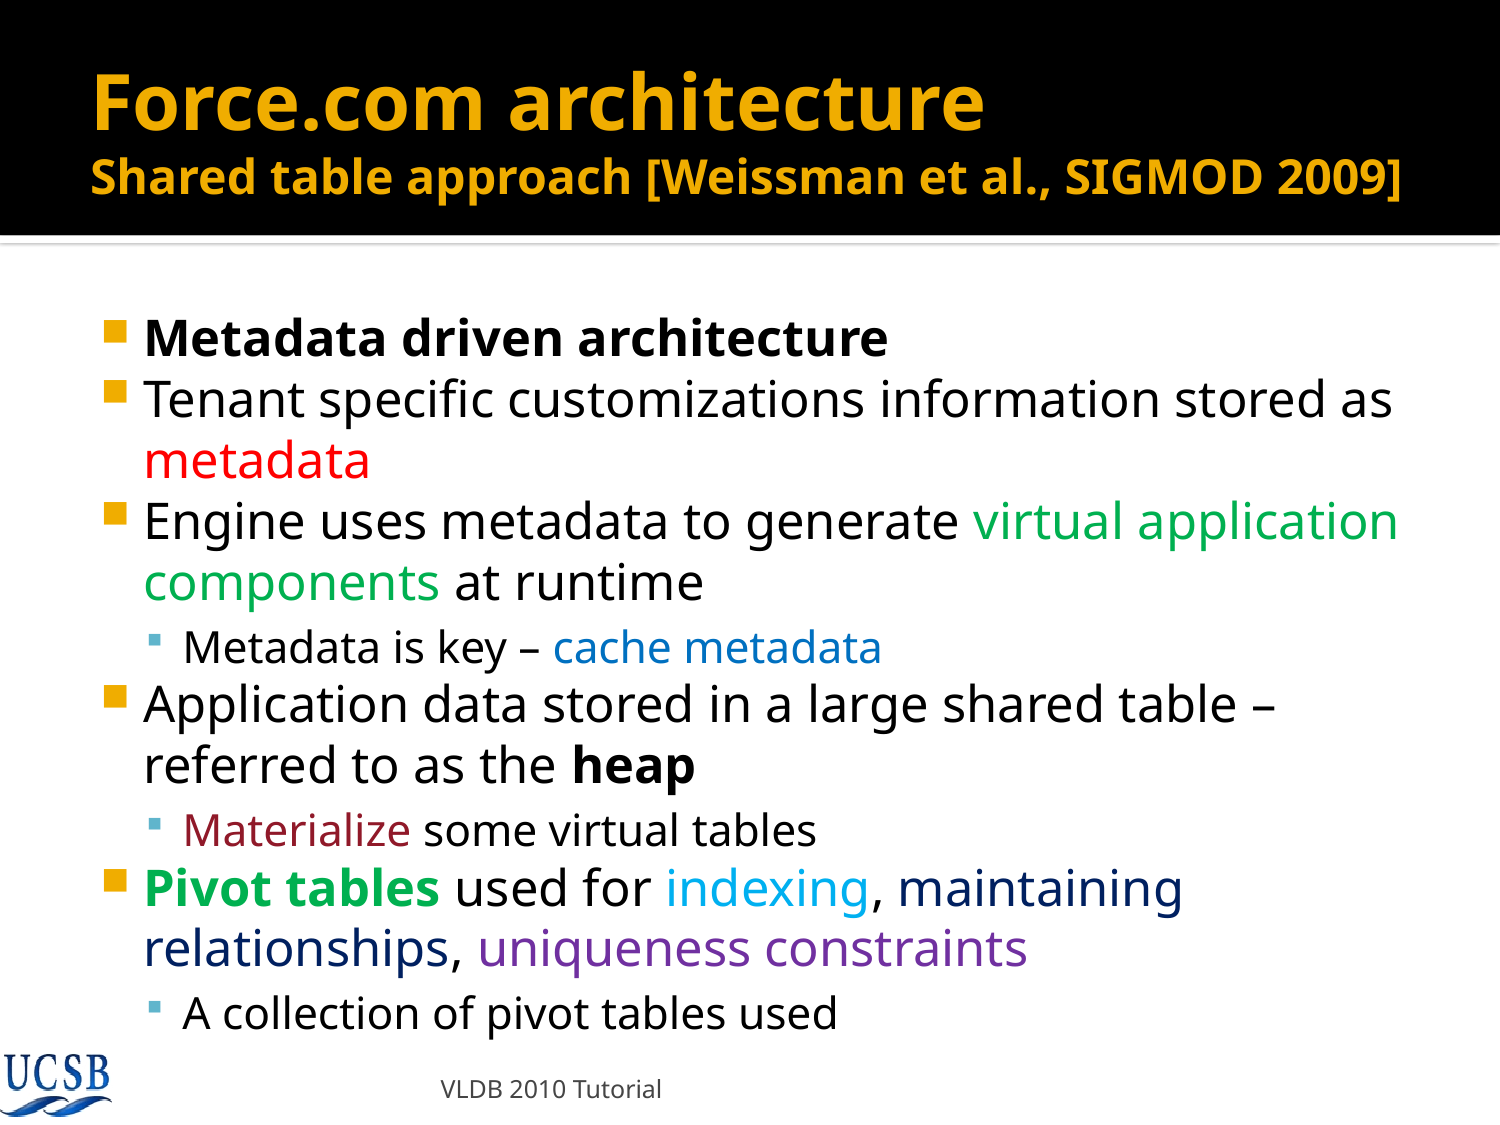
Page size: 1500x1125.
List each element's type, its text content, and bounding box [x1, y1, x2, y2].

footer VLDB 2010 Tutorial [433, 1062, 1337, 1108]
picture [0, 1053, 113, 1117]
list Metadata driven architecture Tenant specific customizations information stored as metadata Engine uses metadata to generate virtual application components at runtime Metadata is key – cache metadata Application data stored in a large shared table – referred to as the heap Materialize some virtual tables Pivot tables used for indexing, maintaining relationships, uniqueness constraints A collection of pivot tables used [75, 291, 1425, 1050]
title Force.com architecture Shared table approach [Weissman et al., SIGMOD 2009] [75, 25, 1425, 231]
